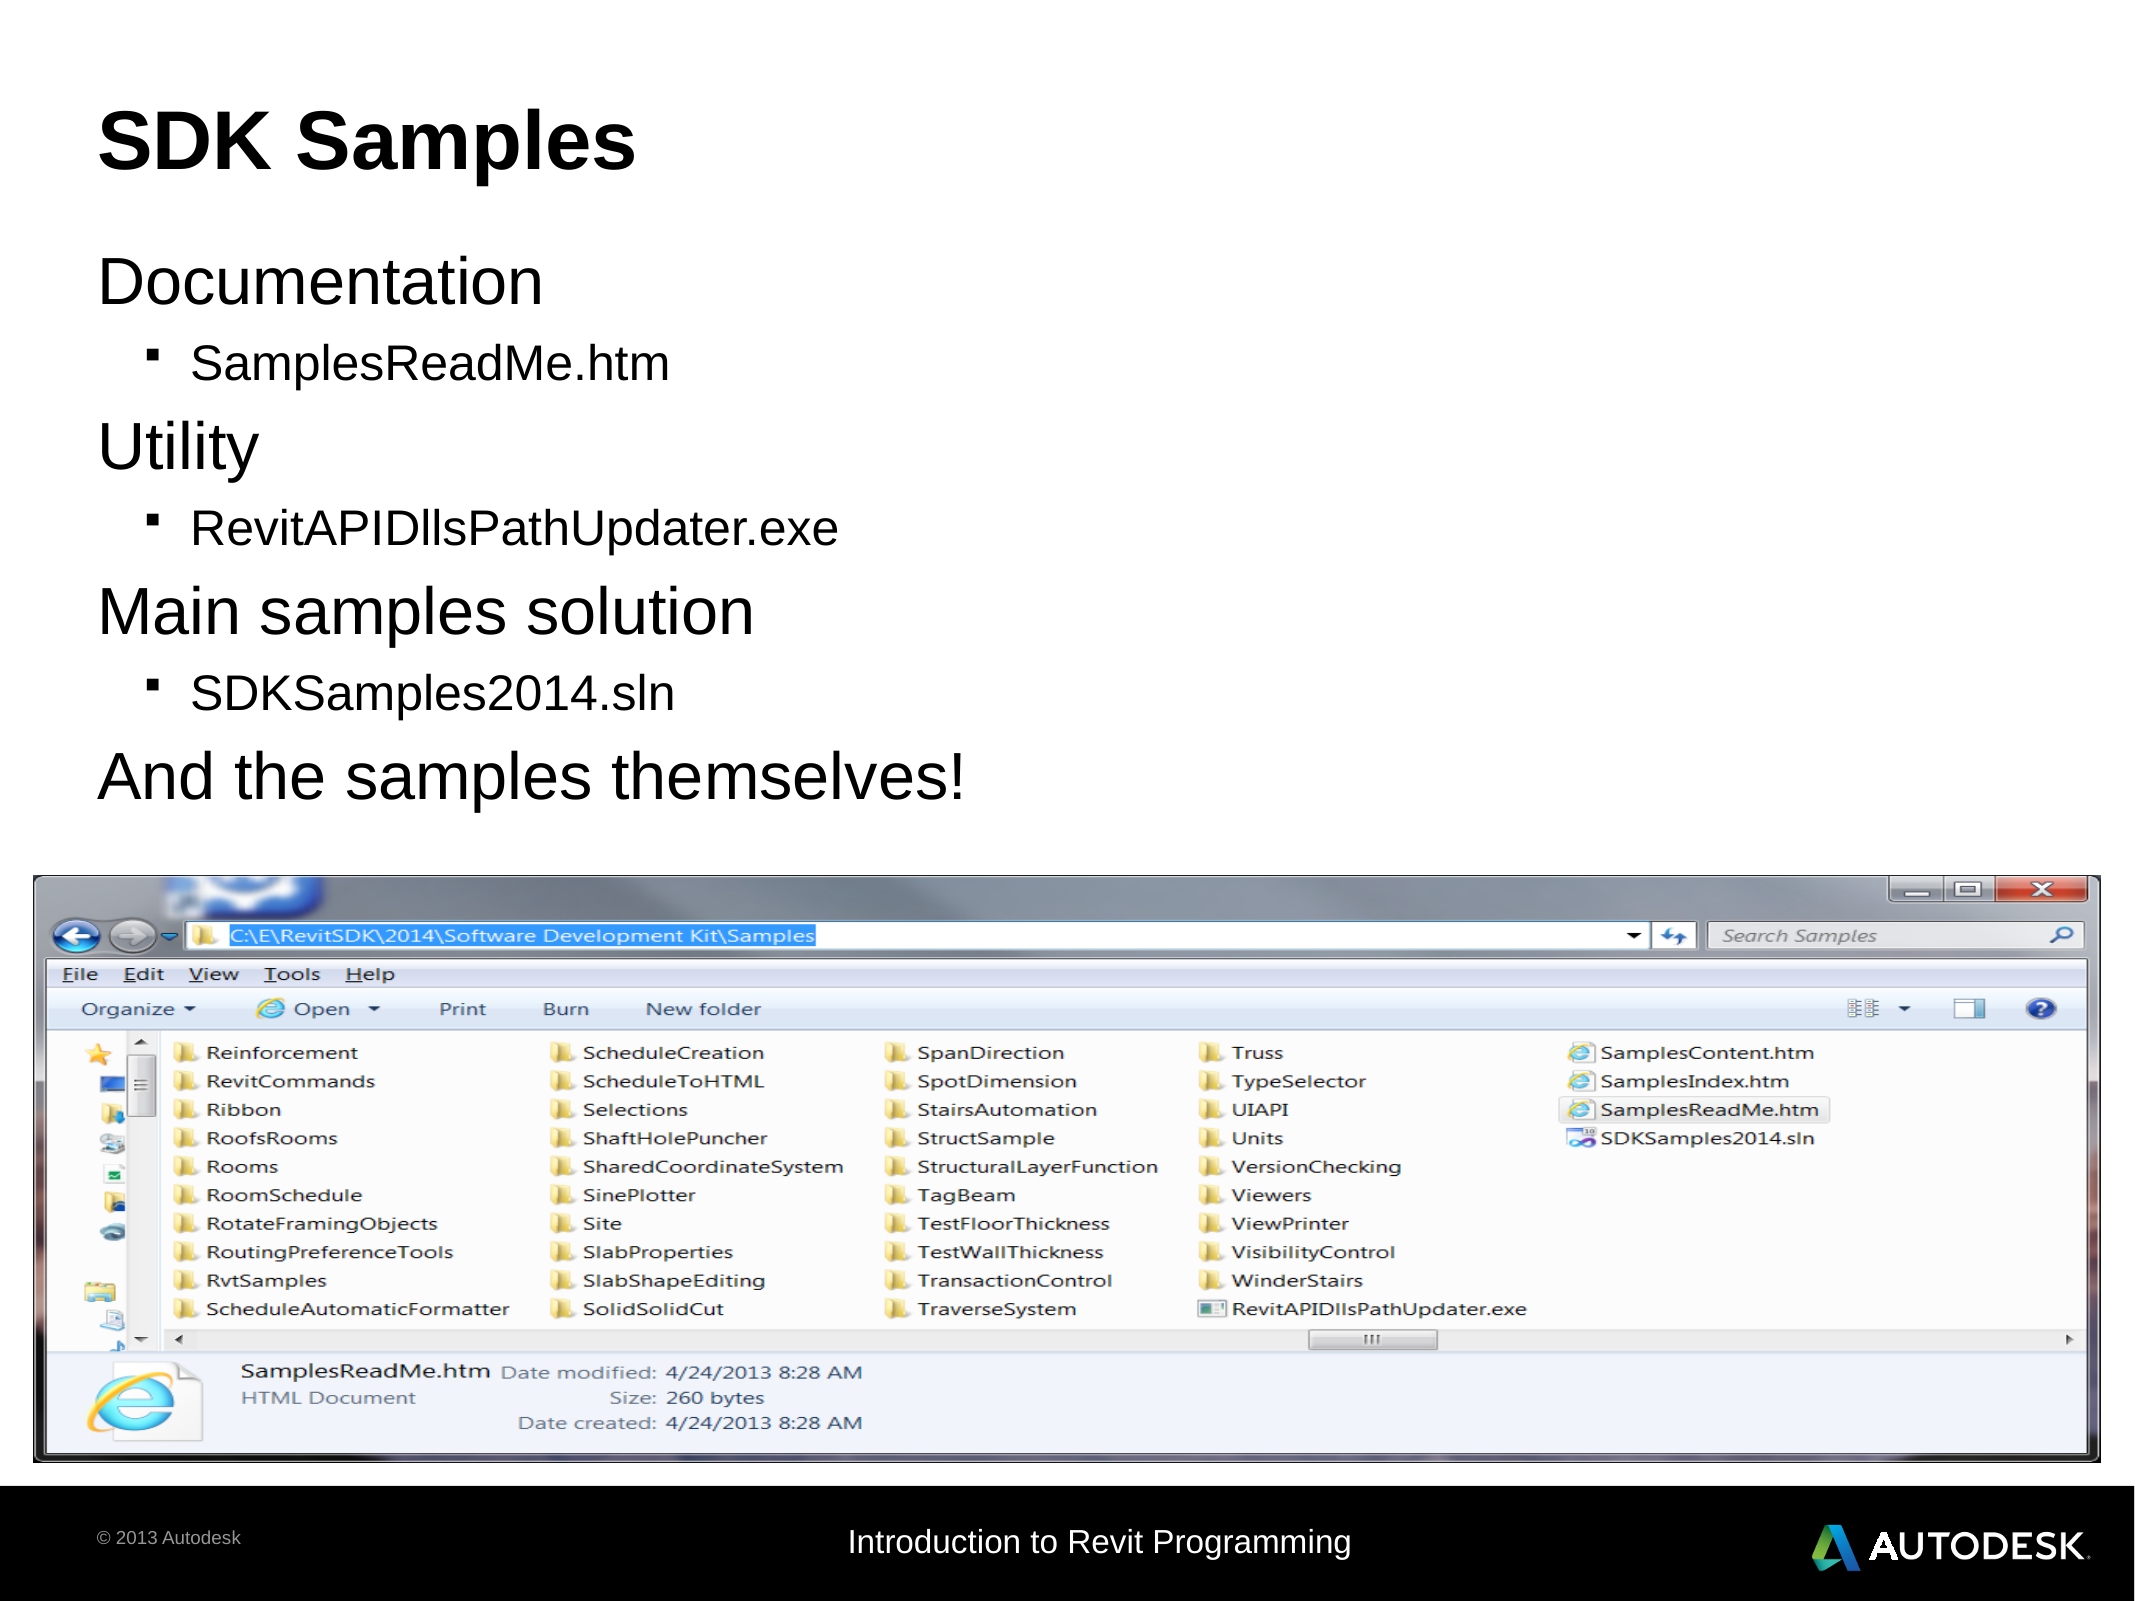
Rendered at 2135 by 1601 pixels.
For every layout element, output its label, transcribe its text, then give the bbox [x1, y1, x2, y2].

picture [33, 874, 2101, 1463]
list Documentation SamplesReadMe.htm Utility RevitAPIDllsPathUpdater.exe Main samples solution SDKSamples2014.sln And the samples themselves! [96, 237, 2028, 851]
title SDK Samples [96, 59, 2028, 214]
picture [0, 1485, 2135, 1601]
